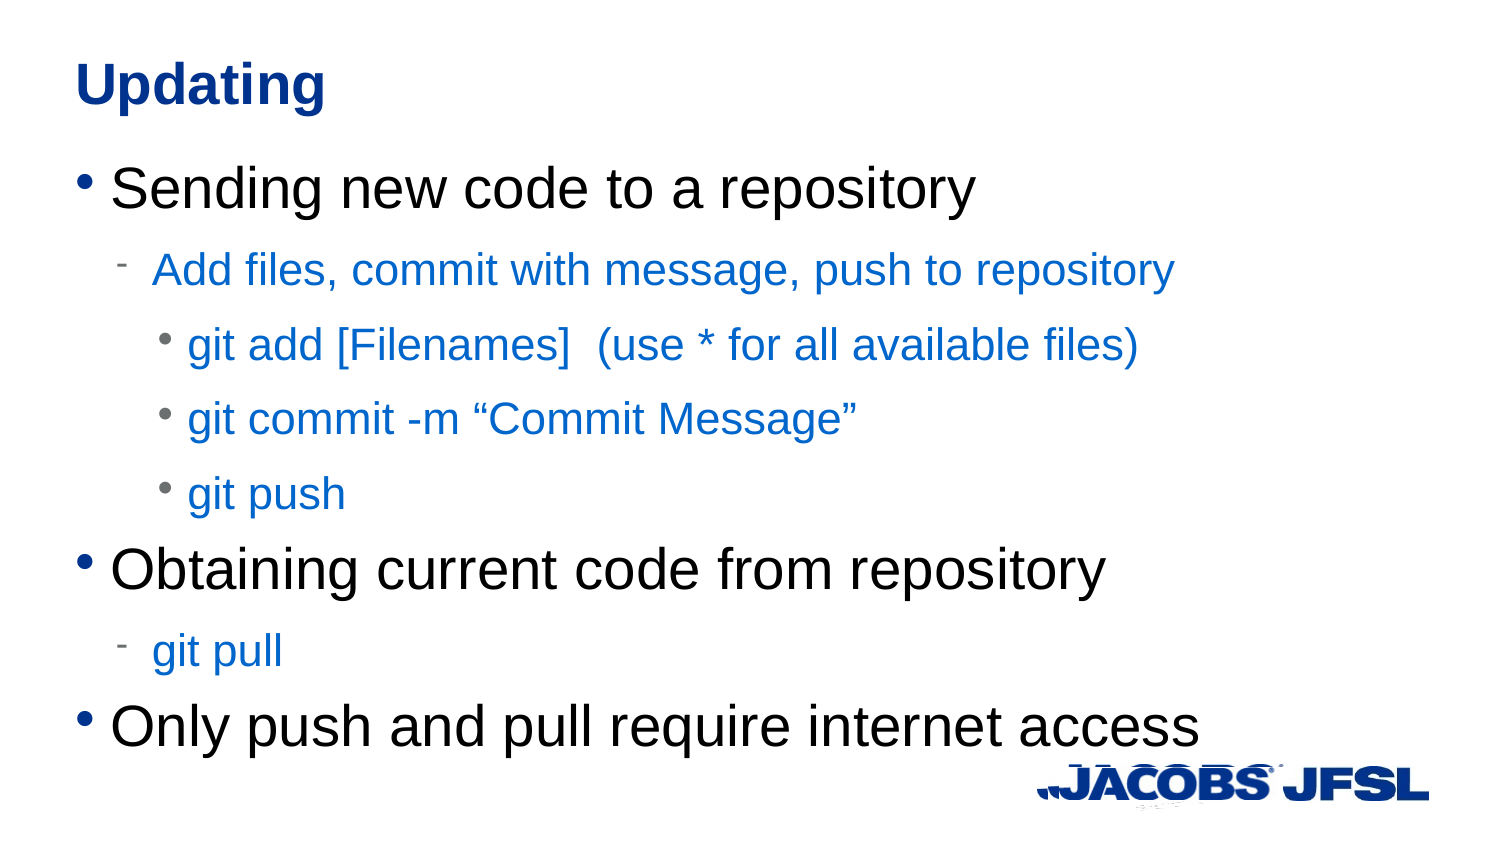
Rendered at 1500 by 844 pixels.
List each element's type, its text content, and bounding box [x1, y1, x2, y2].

text_box Updating [75, 42, 1429, 120]
text_box Sending new code to a repository Add files, commit with message, push to repository git add [Filenames] (use * for all available files) git commit -m “Commit Message” git push Obtaining current code from repository git pull Only push and pull require internet access [75, 150, 1425, 722]
picture [1037, 764, 1429, 838]
